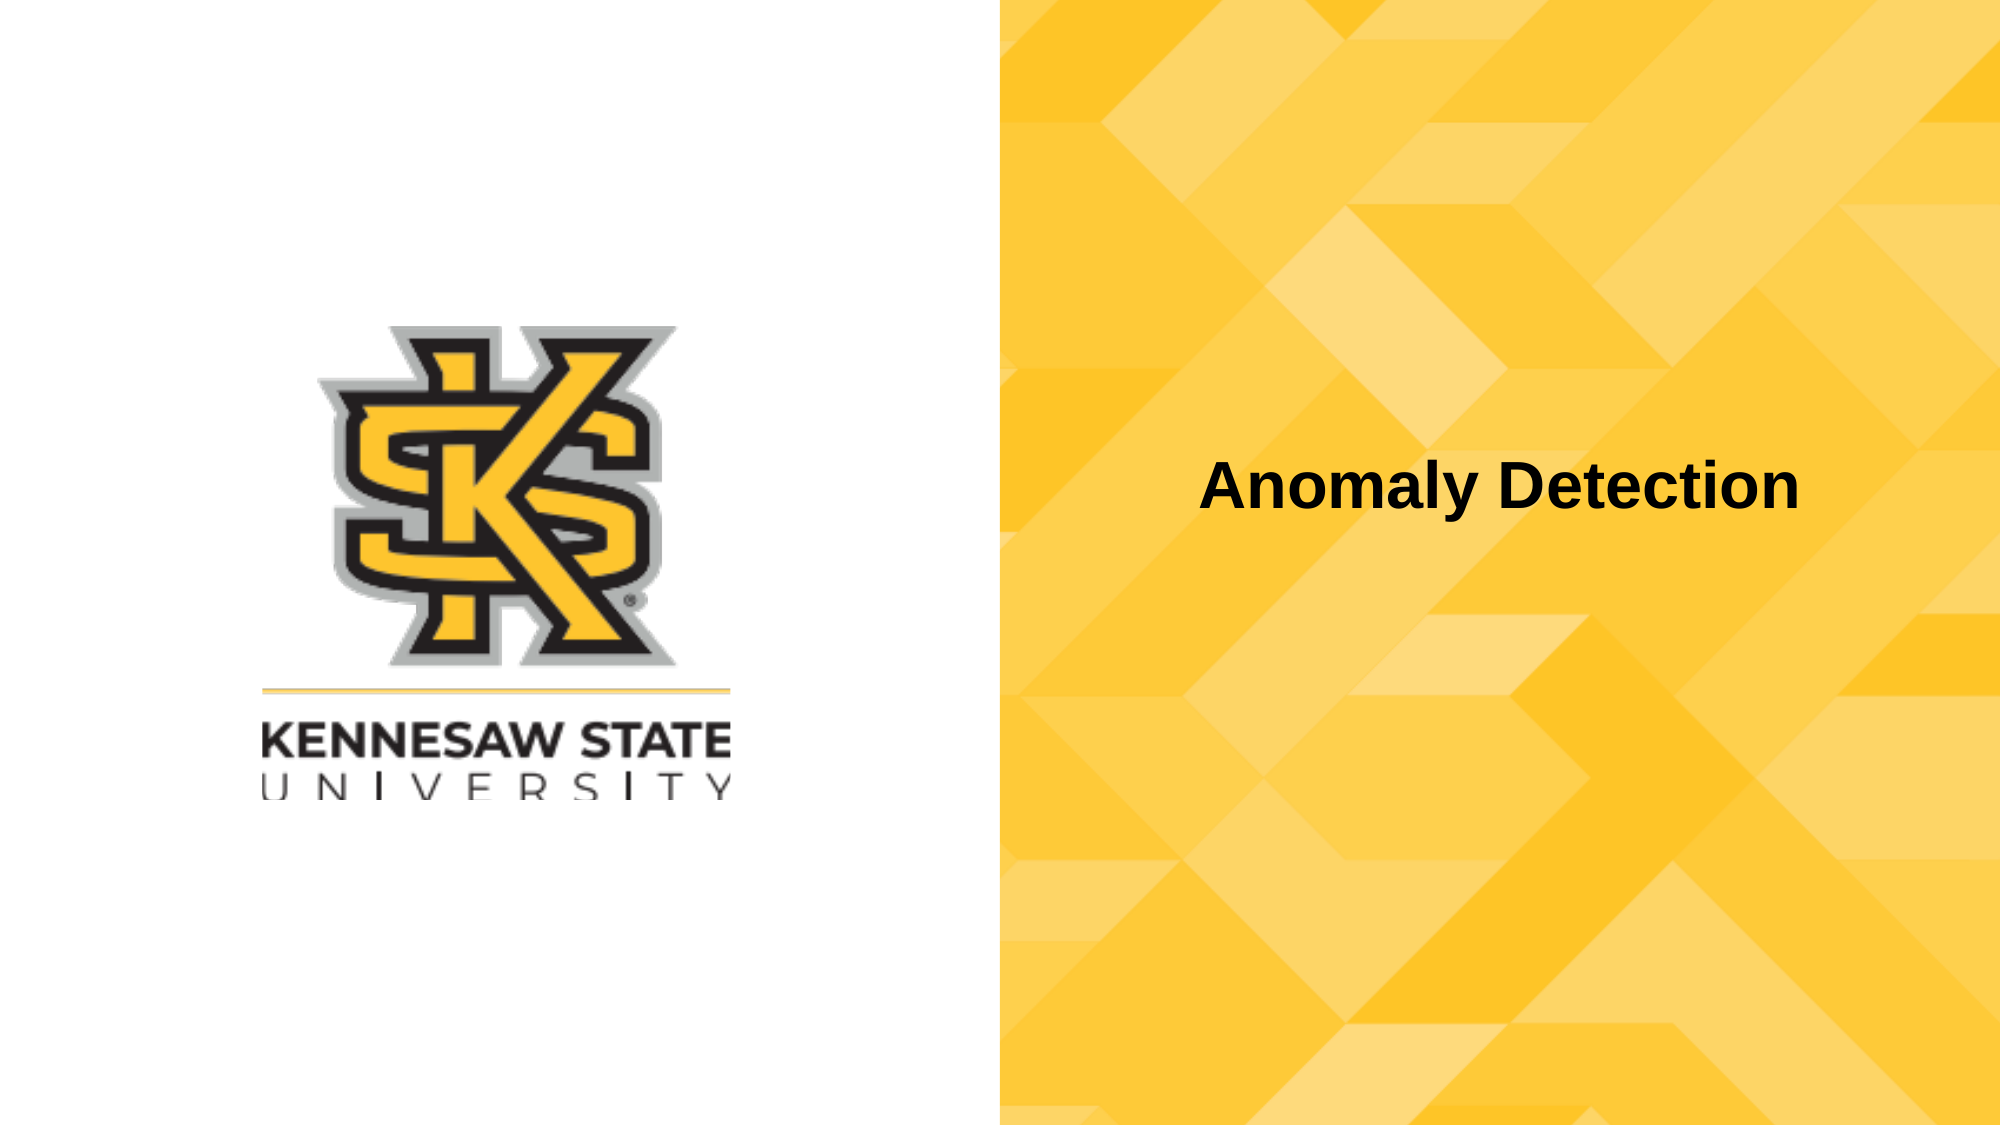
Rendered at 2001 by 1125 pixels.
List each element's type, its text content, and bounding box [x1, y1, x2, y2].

title Anomaly Detection [1117, 443, 1883, 601]
